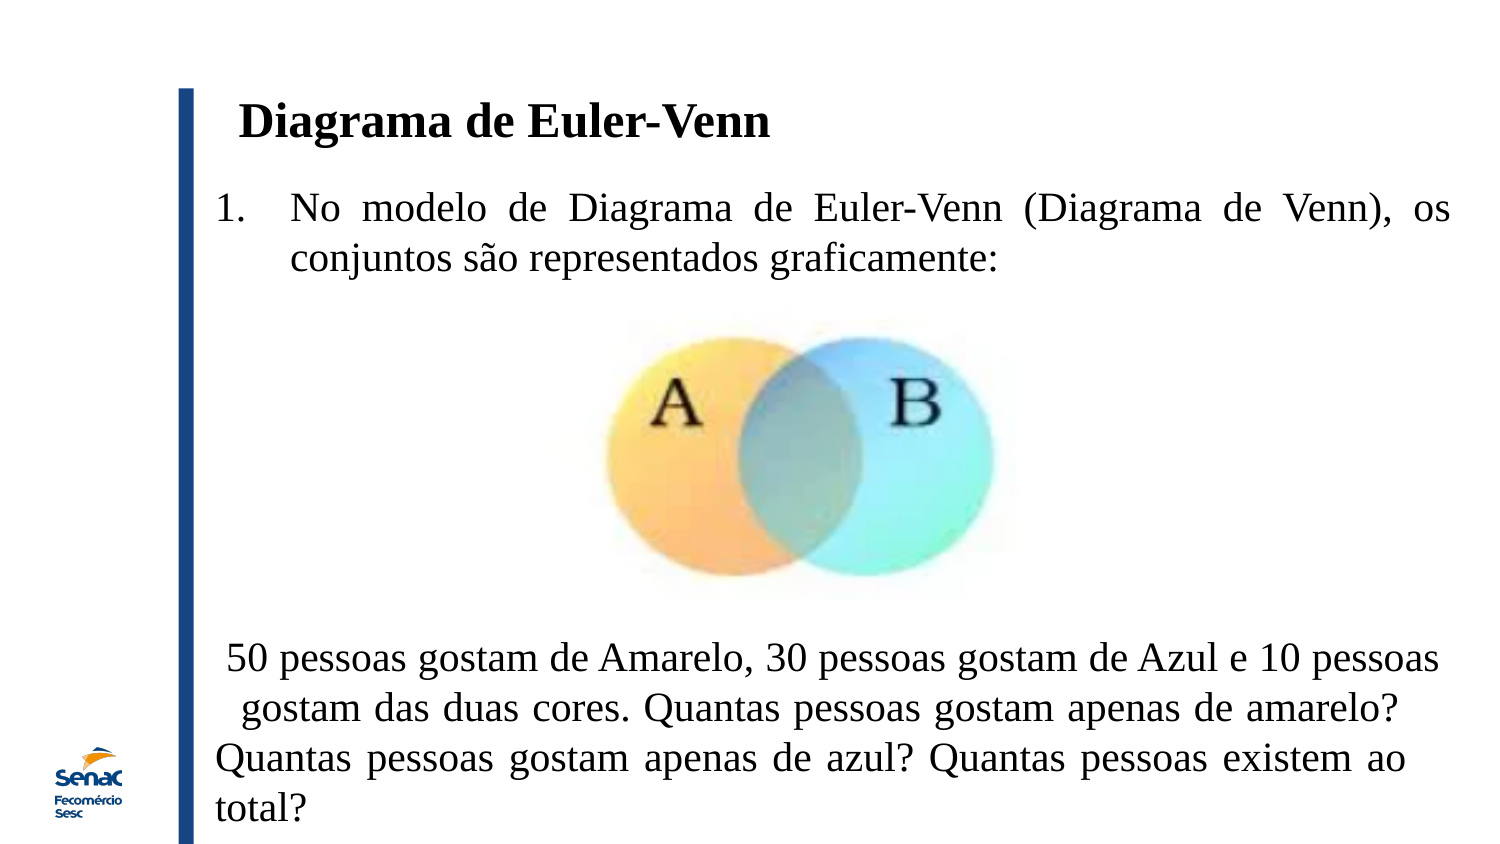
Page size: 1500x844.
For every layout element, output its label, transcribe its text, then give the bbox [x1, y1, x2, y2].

picture [507, 279, 1124, 672]
picture [55, 747, 122, 818]
text_box No modelo de Diagrama de Euler-Venn (Diagrama de Venn), os conjuntos são representados graficamente: 50 pessoas gostam de Amarelo, 30 pessoas gostam de Azul e 10 pessoas gostam das duas cores. Quantas pessoas gostam apenas de amarelo? Quantas pessoas gostam apenas de azul? Quantas pessoas existem ao total? [200, 172, 1467, 838]
text_box Diagrama de Euler-Venn [223, 79, 1500, 155]
